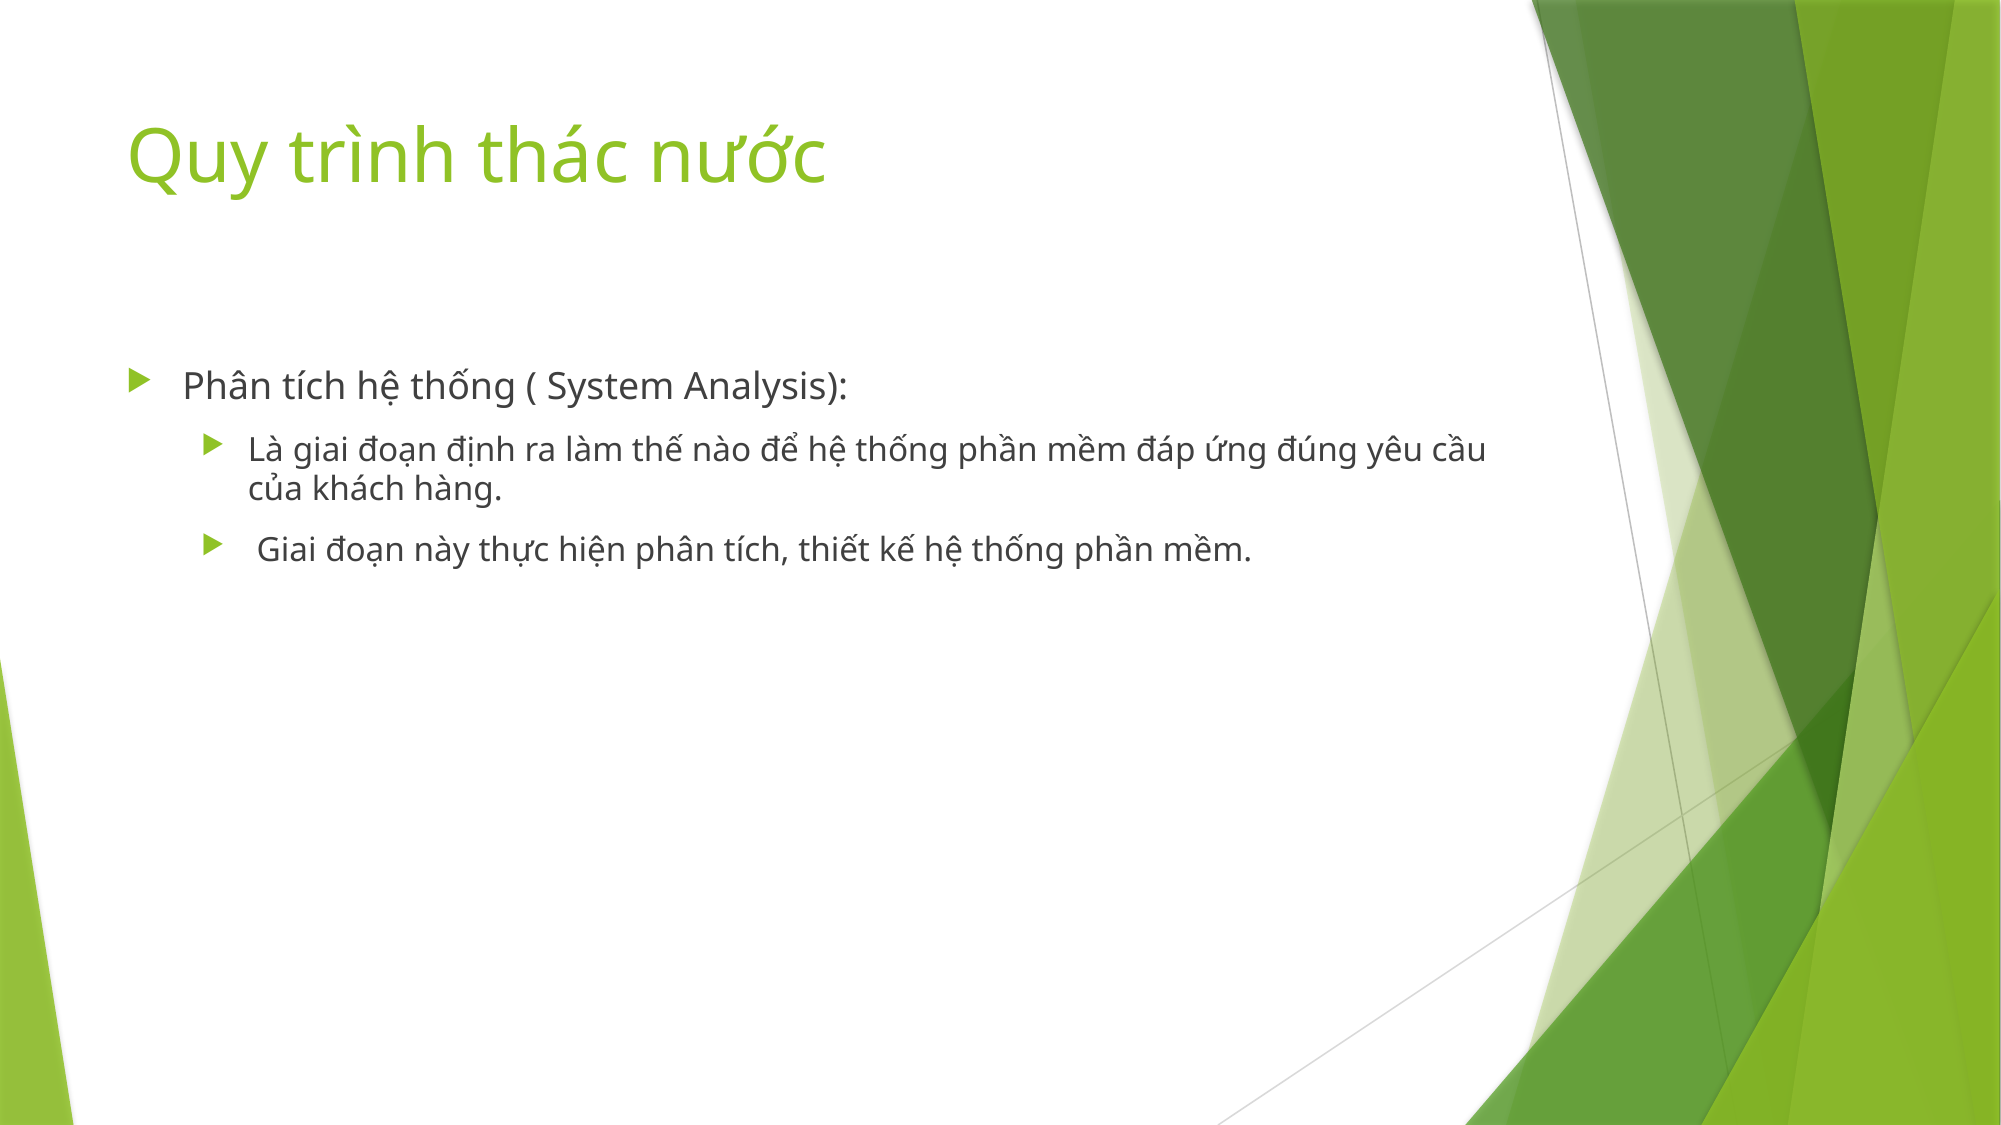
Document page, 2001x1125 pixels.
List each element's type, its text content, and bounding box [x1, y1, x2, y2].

title Quy trình thác nước [111, 99, 1522, 317]
list Phân tích hệ thống ( System Analysis): Là giai đoạn định ra làm thế nào để hệ thống phần mềm đáp ứng đúng yêu cầu của khách hàng. Giai đoạn này thực hiện phân tích, thiết kế hệ thống phần mềm. [111, 354, 1522, 992]
